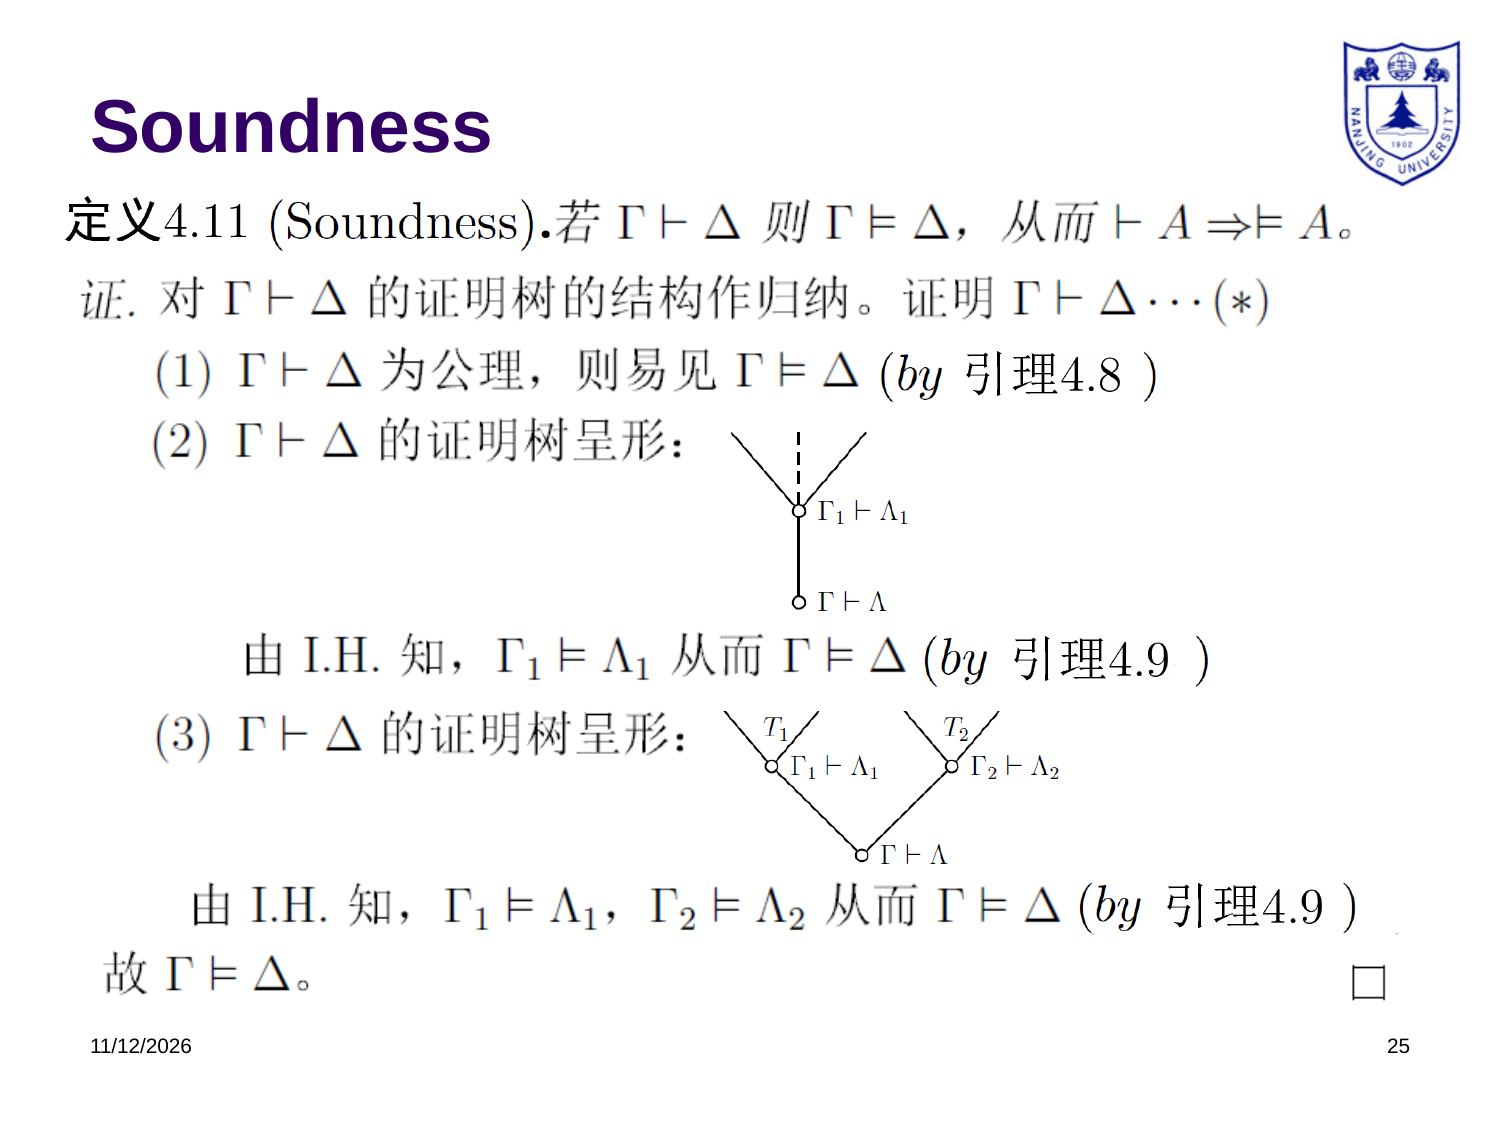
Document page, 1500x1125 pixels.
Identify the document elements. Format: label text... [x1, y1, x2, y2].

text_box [152, 338, 1259, 415]
text_box [0, 186, 262, 250]
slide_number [75, 1025, 425, 1100]
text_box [182, 873, 1439, 947]
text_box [147, 698, 1063, 868]
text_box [63, 191, 248, 249]
picture [96, 943, 313, 1001]
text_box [147, 411, 913, 617]
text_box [239, 623, 1363, 700]
picture [1337, 37, 1467, 189]
slide_number 25 [1074, 1025, 1425, 1100]
picture [74, 269, 138, 331]
picture [155, 269, 1273, 332]
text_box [62, 187, 1354, 254]
picture [1348, 959, 1390, 1002]
title Soundness [75, 20, 1313, 175]
